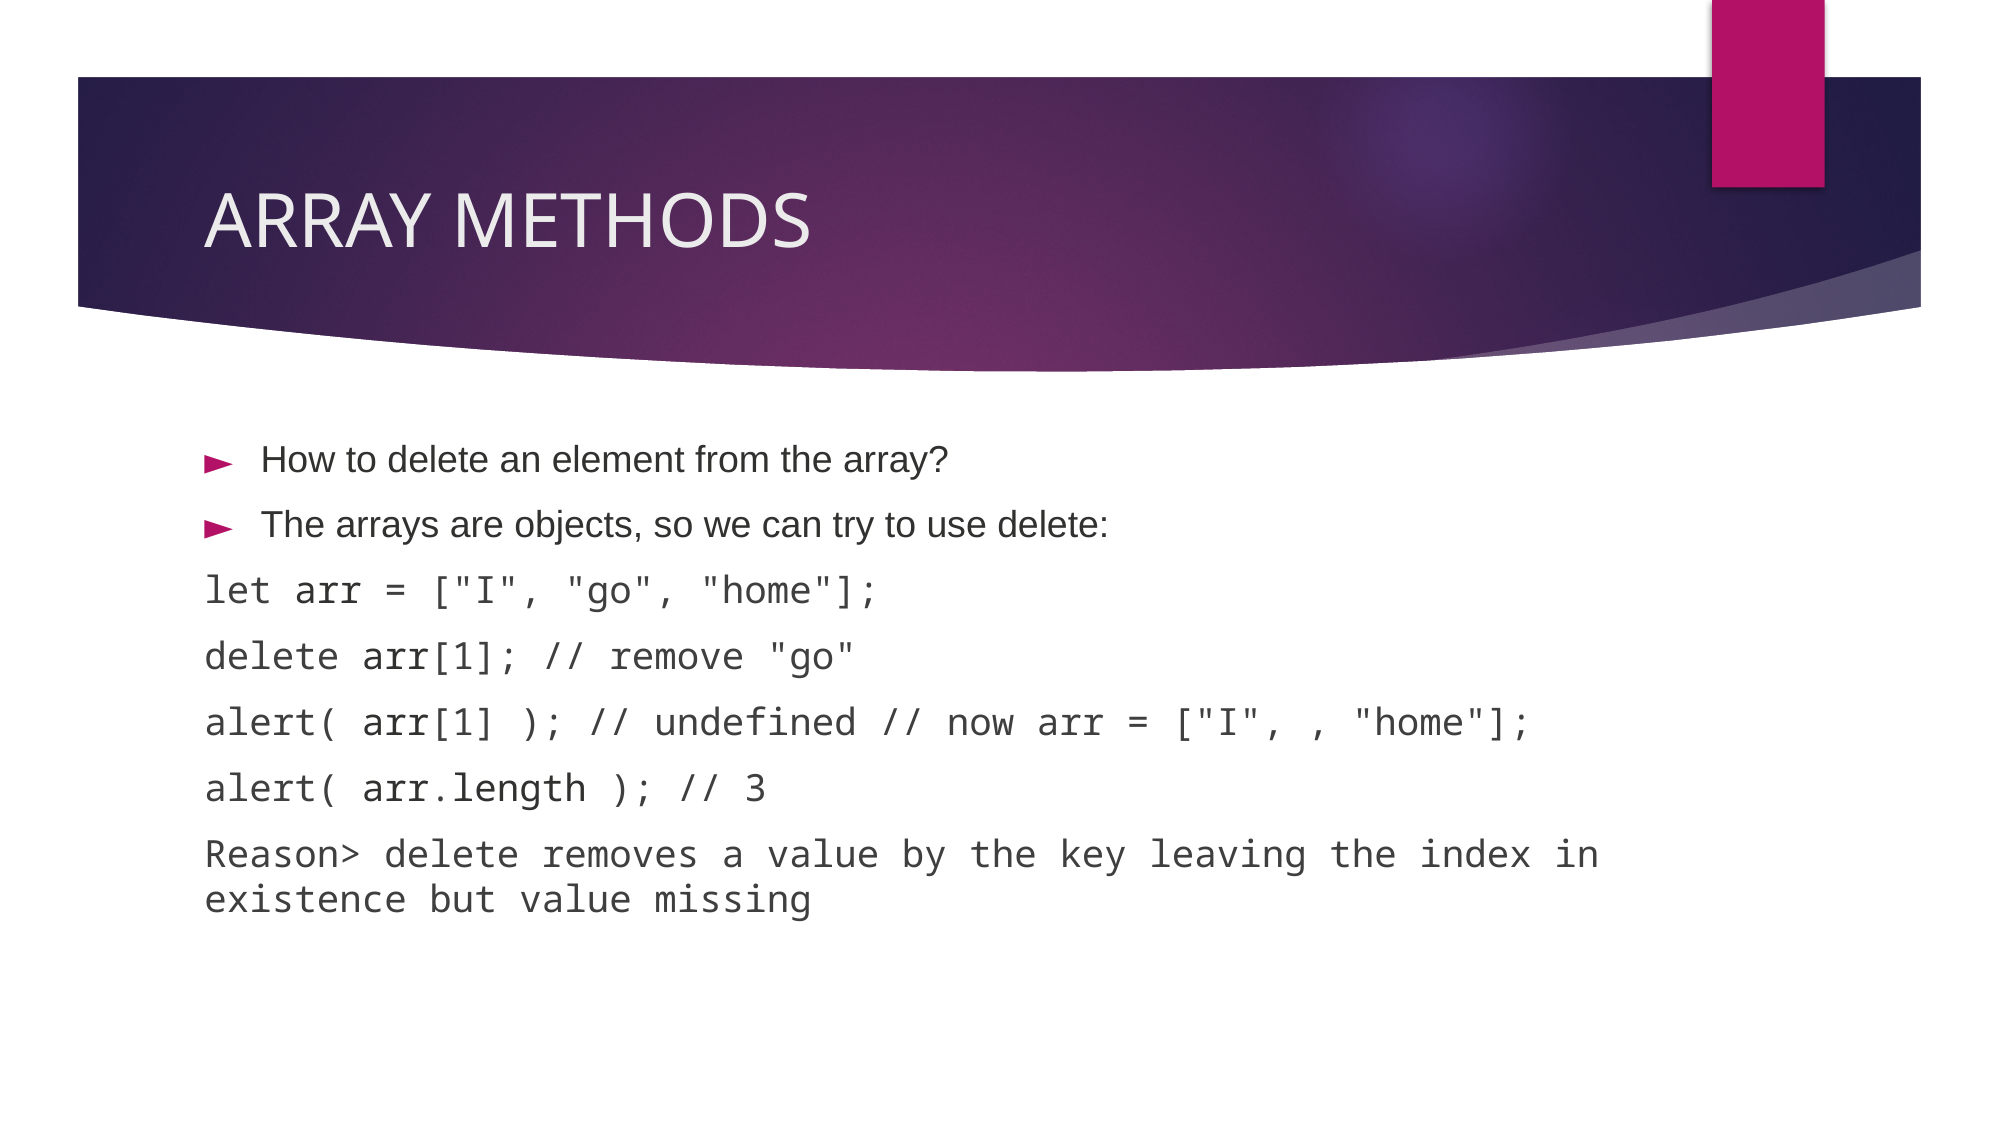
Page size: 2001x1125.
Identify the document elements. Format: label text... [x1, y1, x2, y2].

title ARRAY METHODS [189, 159, 1627, 276]
list How to delete an element from the array? The arrays are objects, so we can try to use delete: let arr = ["I", "go", "home"]; delete arr[1]; // remove "go" alert( arr[1] ); // undefined // now arr = ["I", , "home"]; alert( arr.length ); // 3 Reason> delete removes a value by the key leaving the index in existence but value missing [189, 427, 1638, 988]
picture [79, 78, 1920, 371]
